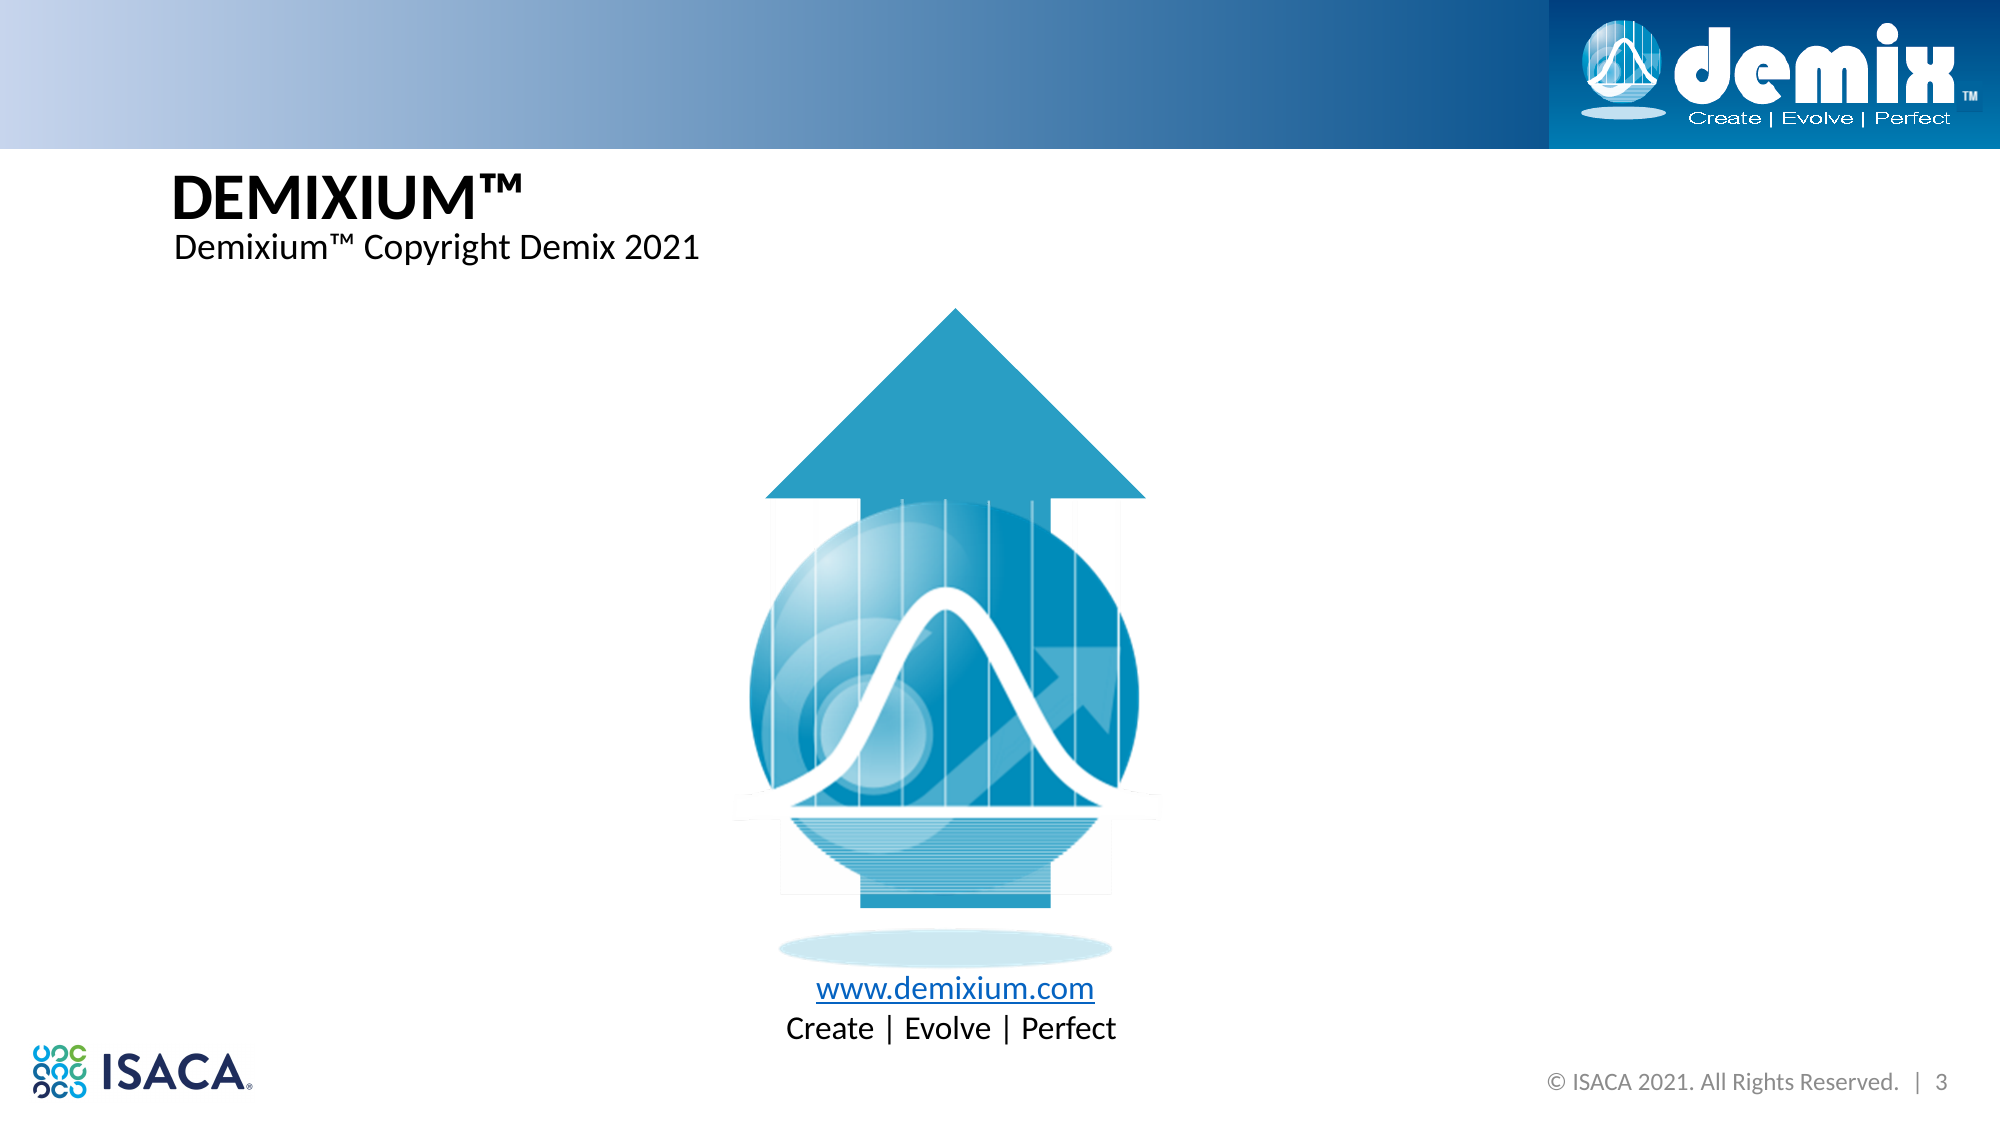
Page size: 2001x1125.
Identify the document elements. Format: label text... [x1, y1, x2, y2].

title DEMIXIUM™ [156, 148, 1862, 248]
picture [1582, 106, 1665, 119]
text_box Demixium™ Copyright Demix 2021 [159, 214, 716, 275]
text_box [732, 308, 1179, 1033]
text_box www.demixium.com Create | Evolve | Perfect [455, 958, 1456, 1054]
picture [1549, 0, 2000, 111]
picture [29, 1043, 255, 1103]
